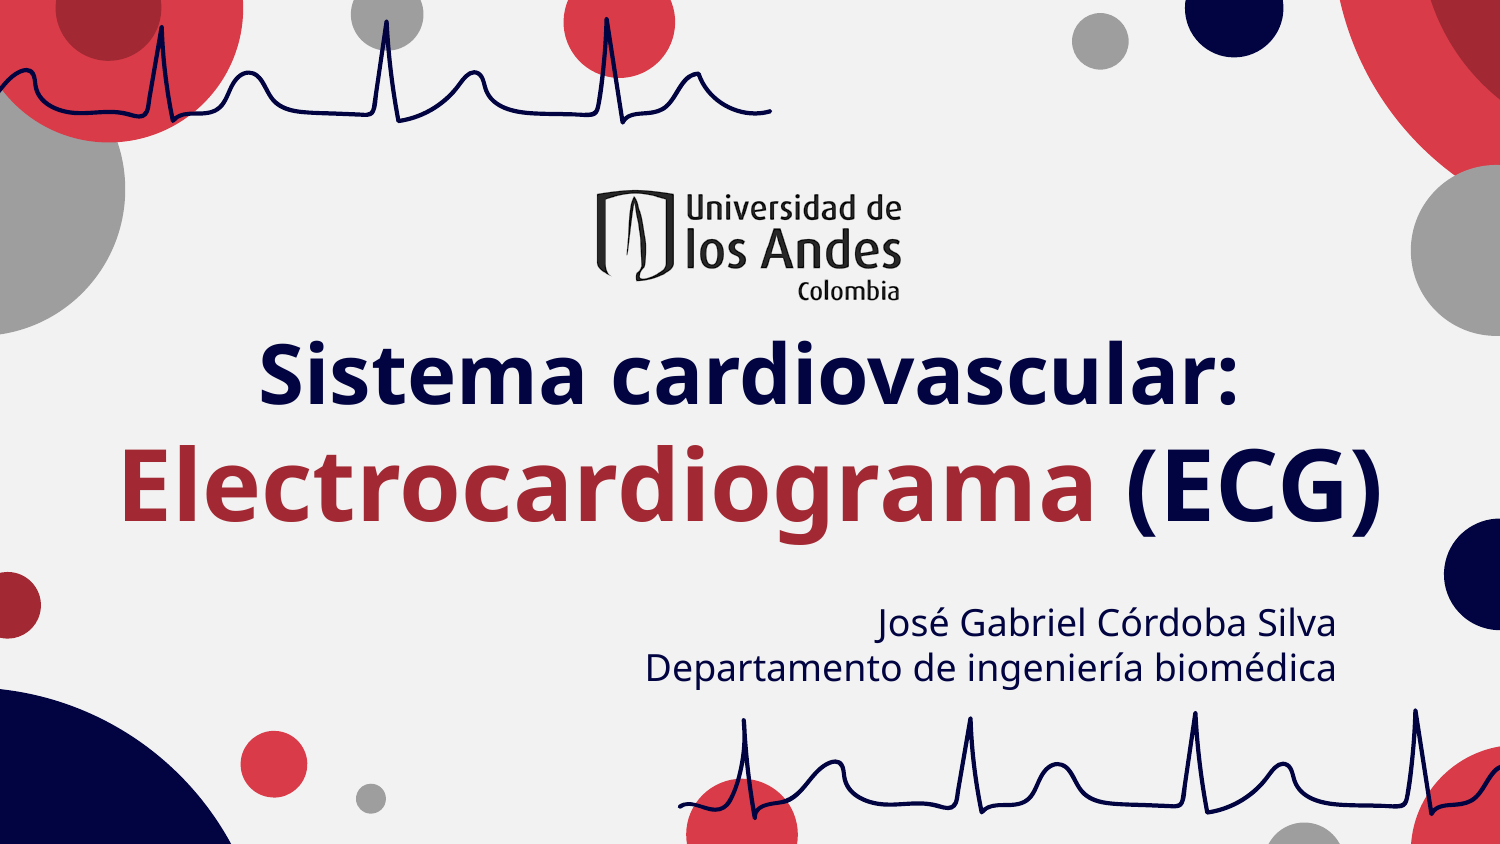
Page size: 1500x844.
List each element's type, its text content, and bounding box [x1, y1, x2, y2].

title Sistema cardiovascular: Electrocardiograma (ECG) [73, 306, 1427, 614]
subtitle José Gabriel Córdoba Silva Departamento de ingeniería biomédica [433, 584, 1353, 667]
picture [569, 163, 931, 307]
